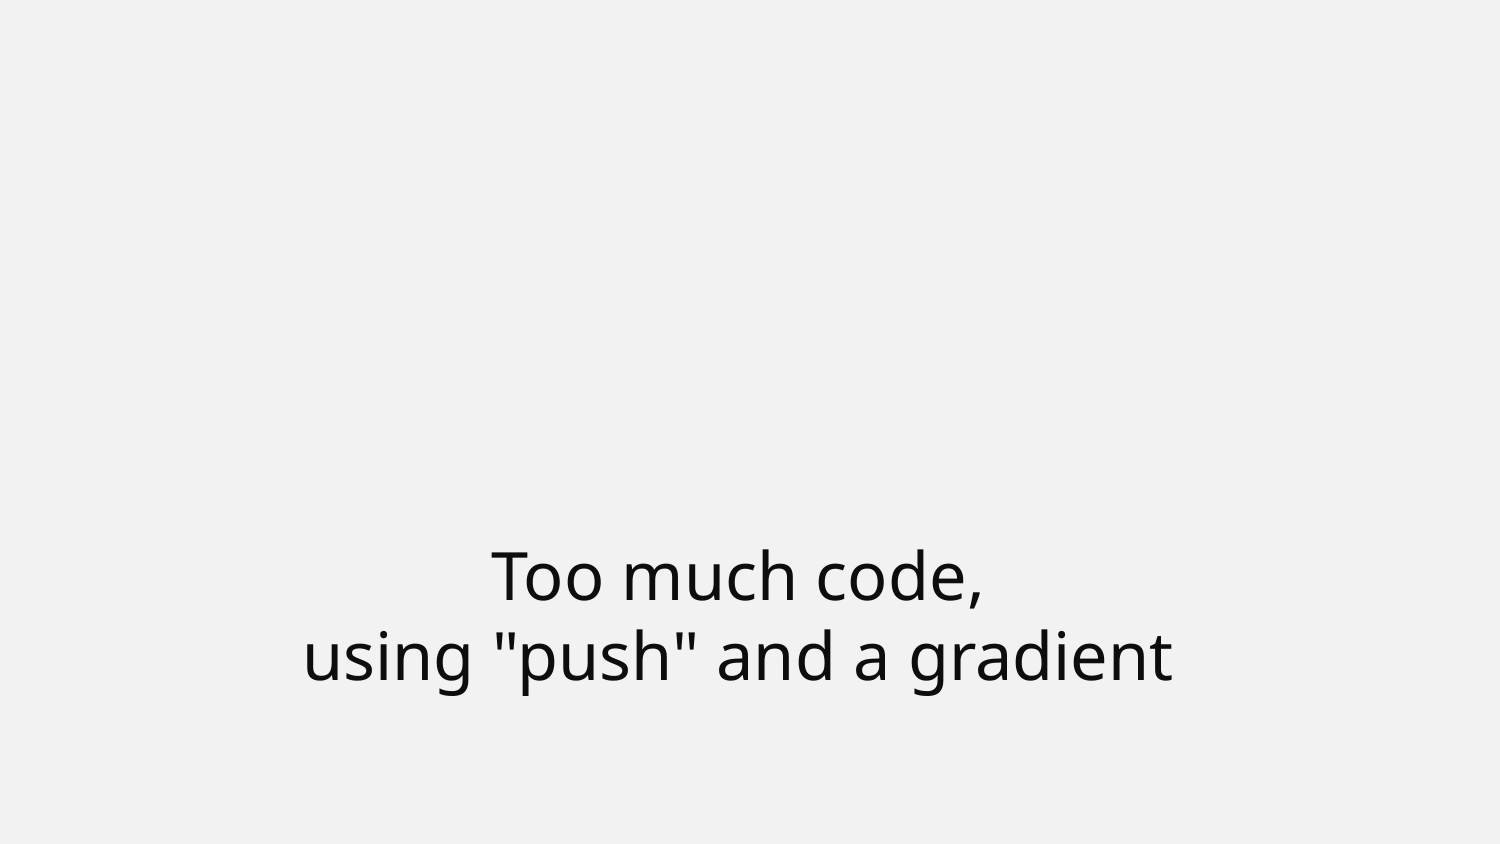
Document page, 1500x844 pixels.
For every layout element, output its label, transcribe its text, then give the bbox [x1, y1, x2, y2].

text_box Too much code, using "push" and a gradient [287, 525, 1191, 701]
